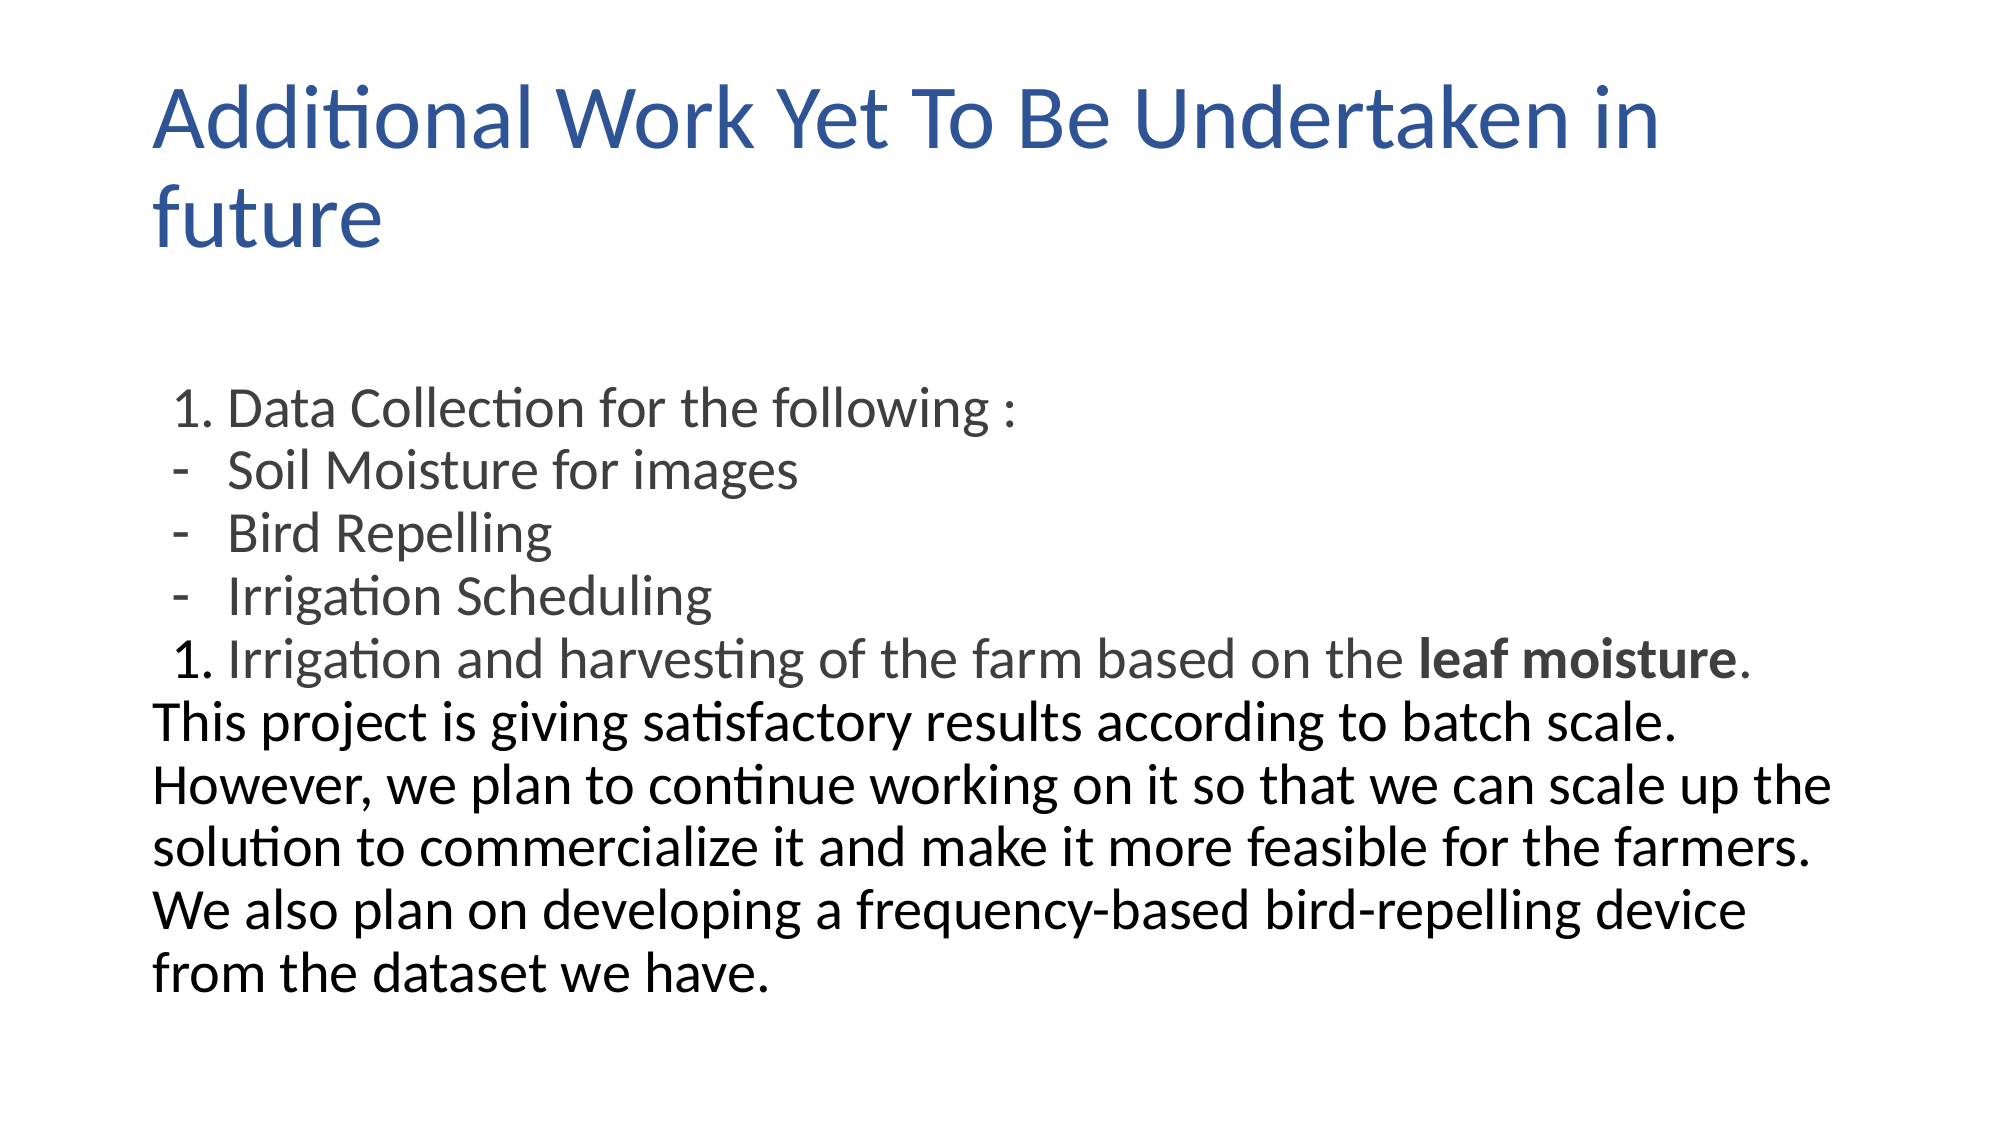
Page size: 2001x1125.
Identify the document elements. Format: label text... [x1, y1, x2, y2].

list Data Collection for the following : Soil Moisture for images Bird Repelling Irrigation Scheduling Irrigation and harvesting of the farm based on the leaf moisture. This project is giving satisfactory results according to batch scale. However, we plan to continue working on it so that we can scale up the solution to commercialize it and make it more feasible for the farmers. We also plan on developing a frequency-based bird-repelling device from the dataset we have. [137, 299, 1863, 1014]
title Additional Work Yet To Be Undertaken in future [137, 59, 1863, 278]
